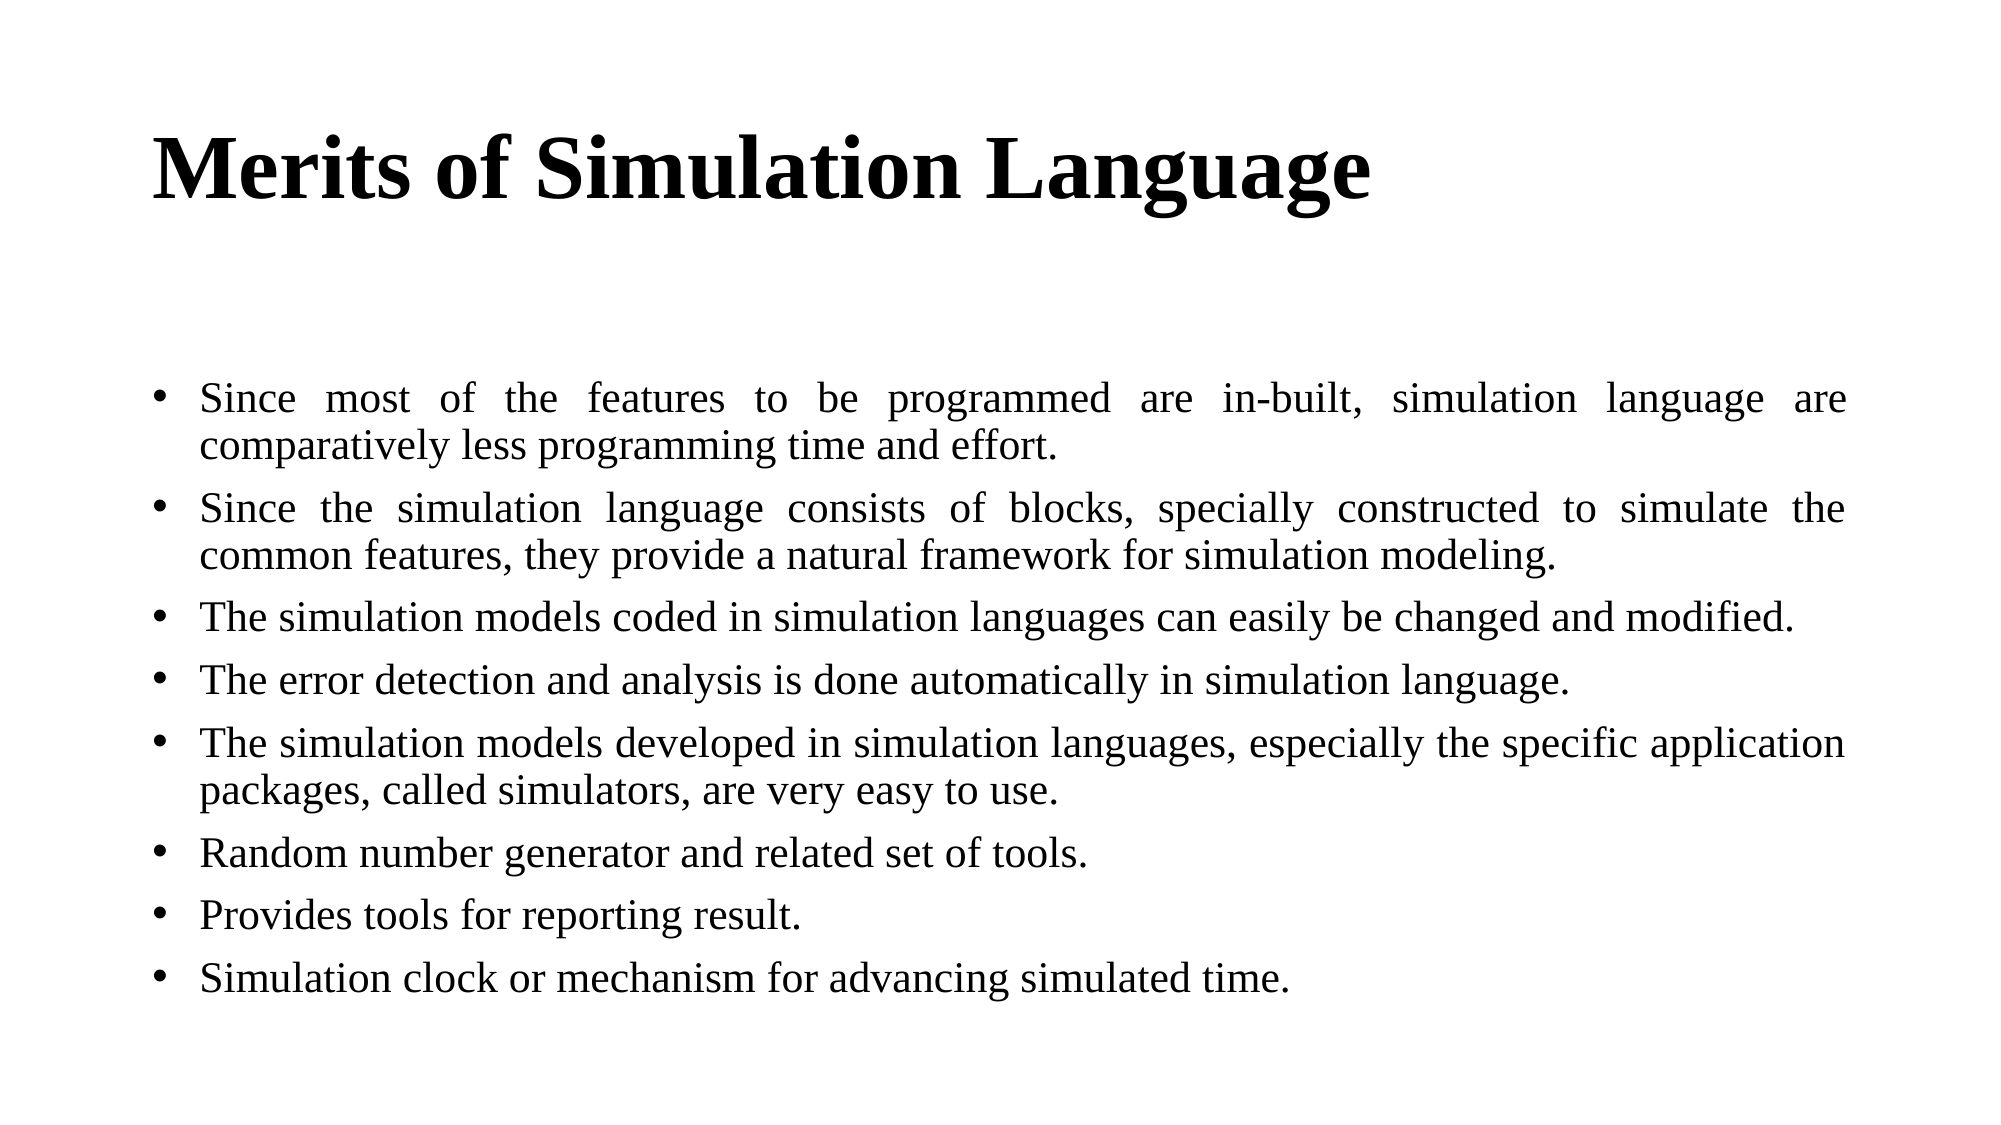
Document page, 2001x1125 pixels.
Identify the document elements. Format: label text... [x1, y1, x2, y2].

list Since most of the features to be programmed are in-built, simulation language are comparatively less programming time and effort. Since the simulation language consists of blocks, specially constructed to simulate the common features, they provide a natural framework for simulation modeling. The simulation models coded in simulation languages can easily be changed and modified. The error detection and analysis is done automatically in simulation language. The simulation models developed in simulation languages, especially the specific application packages, called simulators, are very easy to use. Random number generator and related set of tools. Provides tools for reporting result. Simulation clock or mechanism for advancing simulated time. [137, 299, 1863, 1014]
title Merits of Simulation Language [137, 59, 1863, 278]
